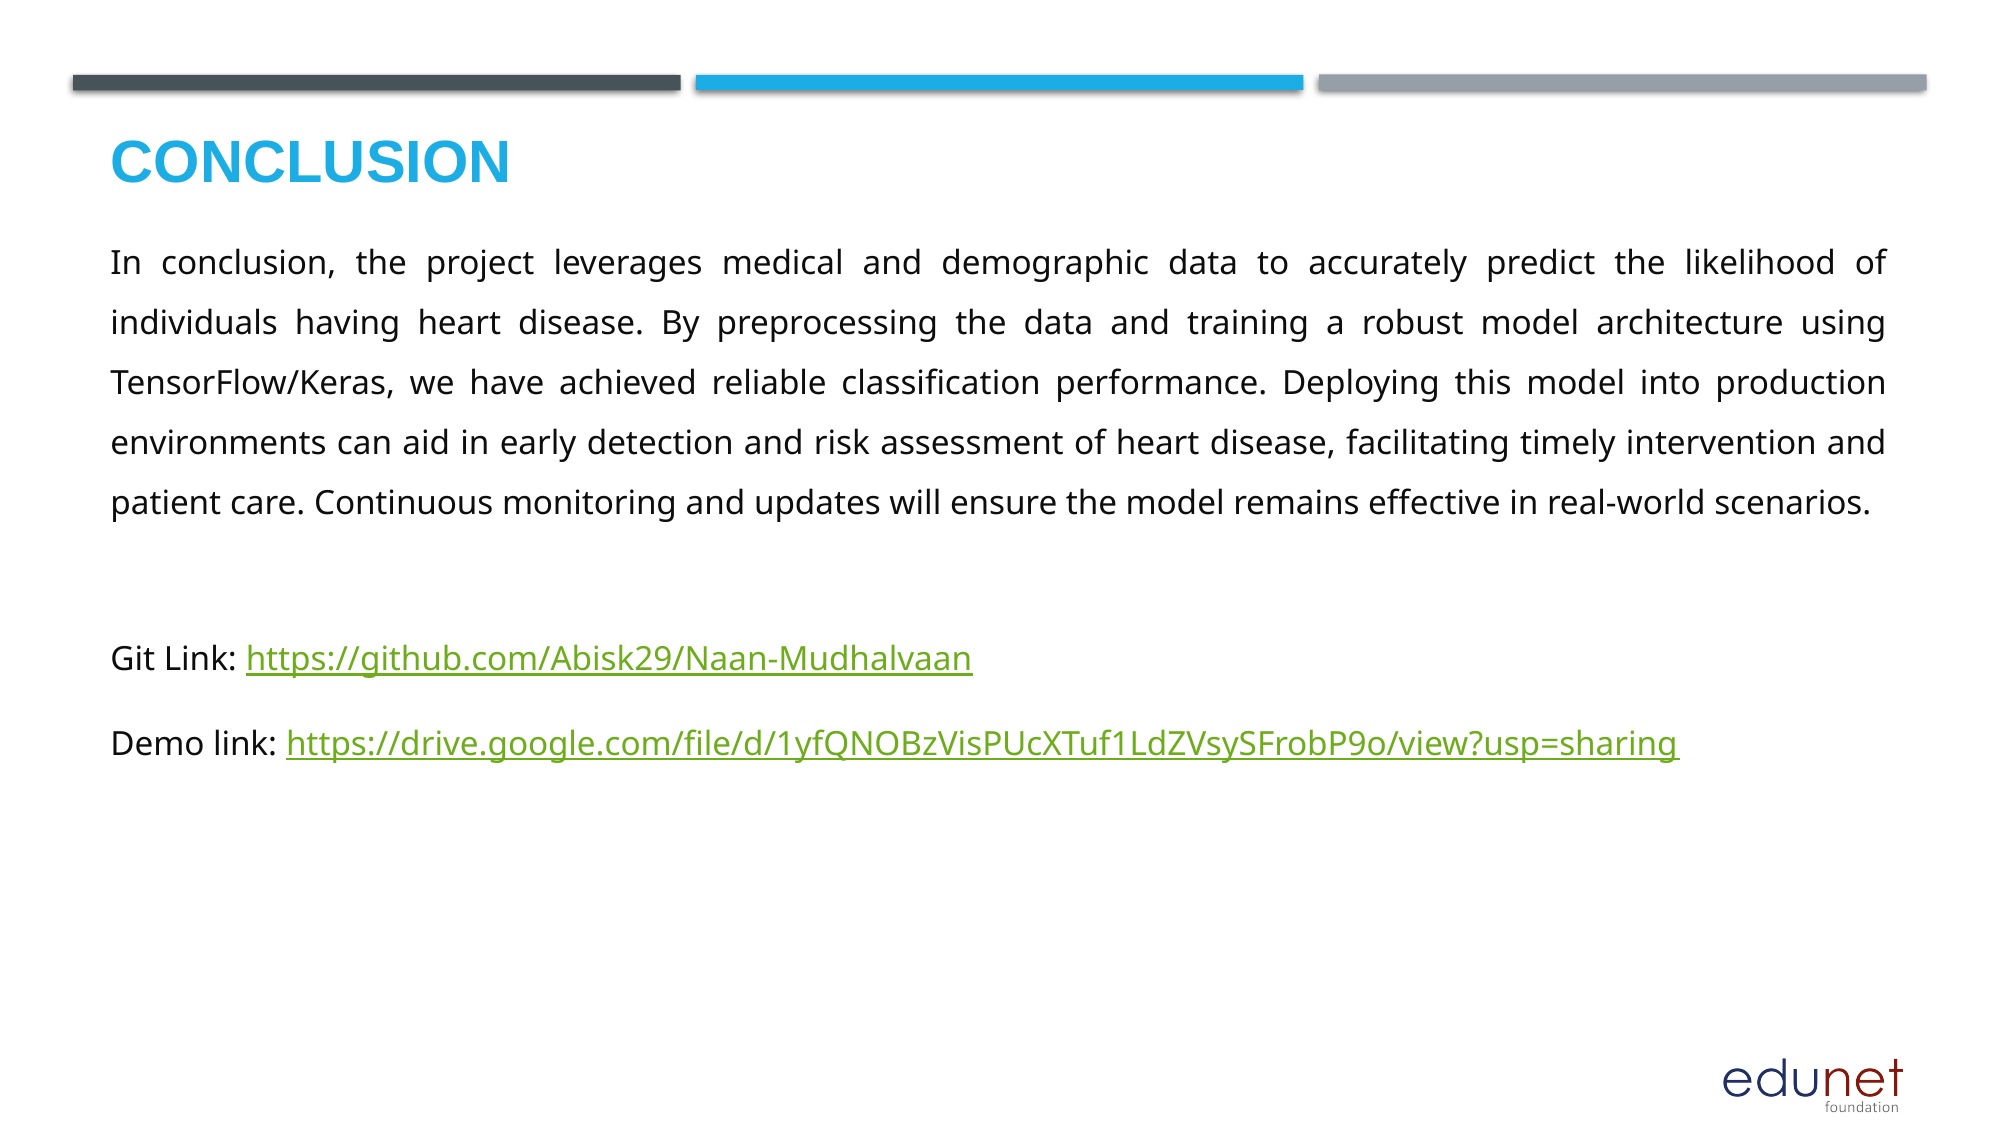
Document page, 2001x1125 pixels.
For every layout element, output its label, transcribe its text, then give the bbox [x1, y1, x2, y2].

title Conclusion [95, 115, 1905, 203]
picture [1719, 1056, 1905, 1116]
list In conclusion, the project leverages medical and demographic data to accurately predict the likelihood of individuals having heart disease. By preprocessing the data and training a robust model architecture using TensorFlow/Keras, we have achieved reliable classification performance. Deploying this model into production environments can aid in early detection and risk assessment of heart disease, facilitating timely intervention and patient care. Continuous monitoring and updates will ensure the model remains effective in real-world scenarios. Git Link: https://github.com/Abisk29/Naan-Mudhalvaan Demo link: https://drive.google.com/file/d/1yfQNOBzVisPUcXTuf1LdZVsySFrobP9o/view?usp=sharing [95, 213, 1905, 823]
